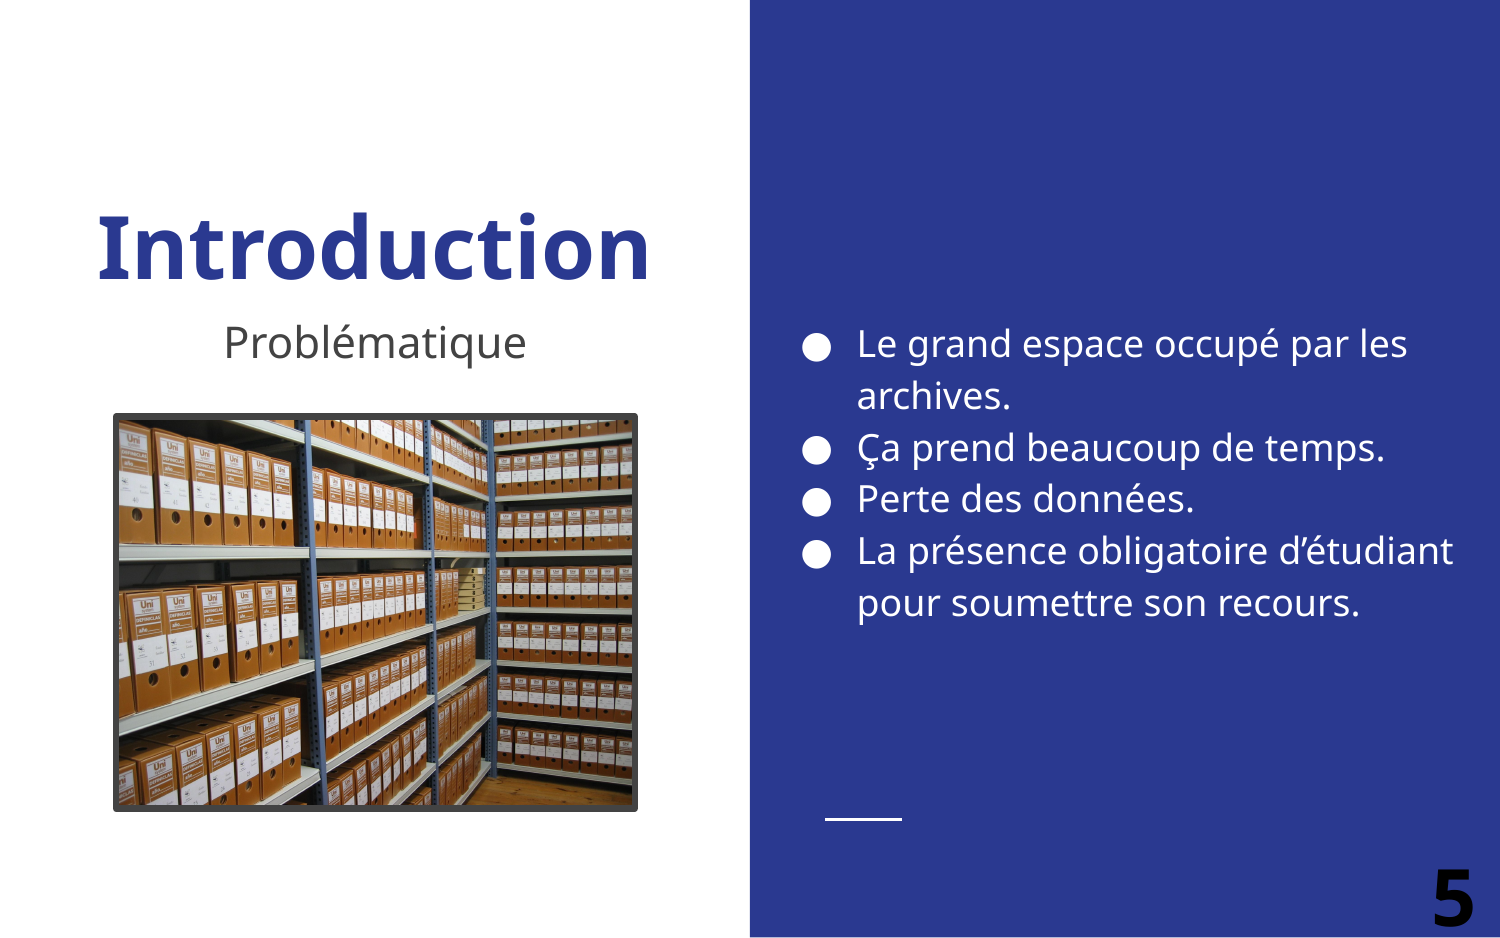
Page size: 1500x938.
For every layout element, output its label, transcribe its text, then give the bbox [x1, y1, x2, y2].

title Introduction [43, 171, 708, 299]
subtitle Problématique [43, 299, 708, 395]
picture [118, 419, 632, 806]
list Le grand espace occupé par les archives. Ça prend beaucoup de temps. Perte des données. La présence obligatoire d’étudiant pour soumettre son recours. [766, 131, 1488, 806]
text_box 5 [1407, 831, 1500, 938]
